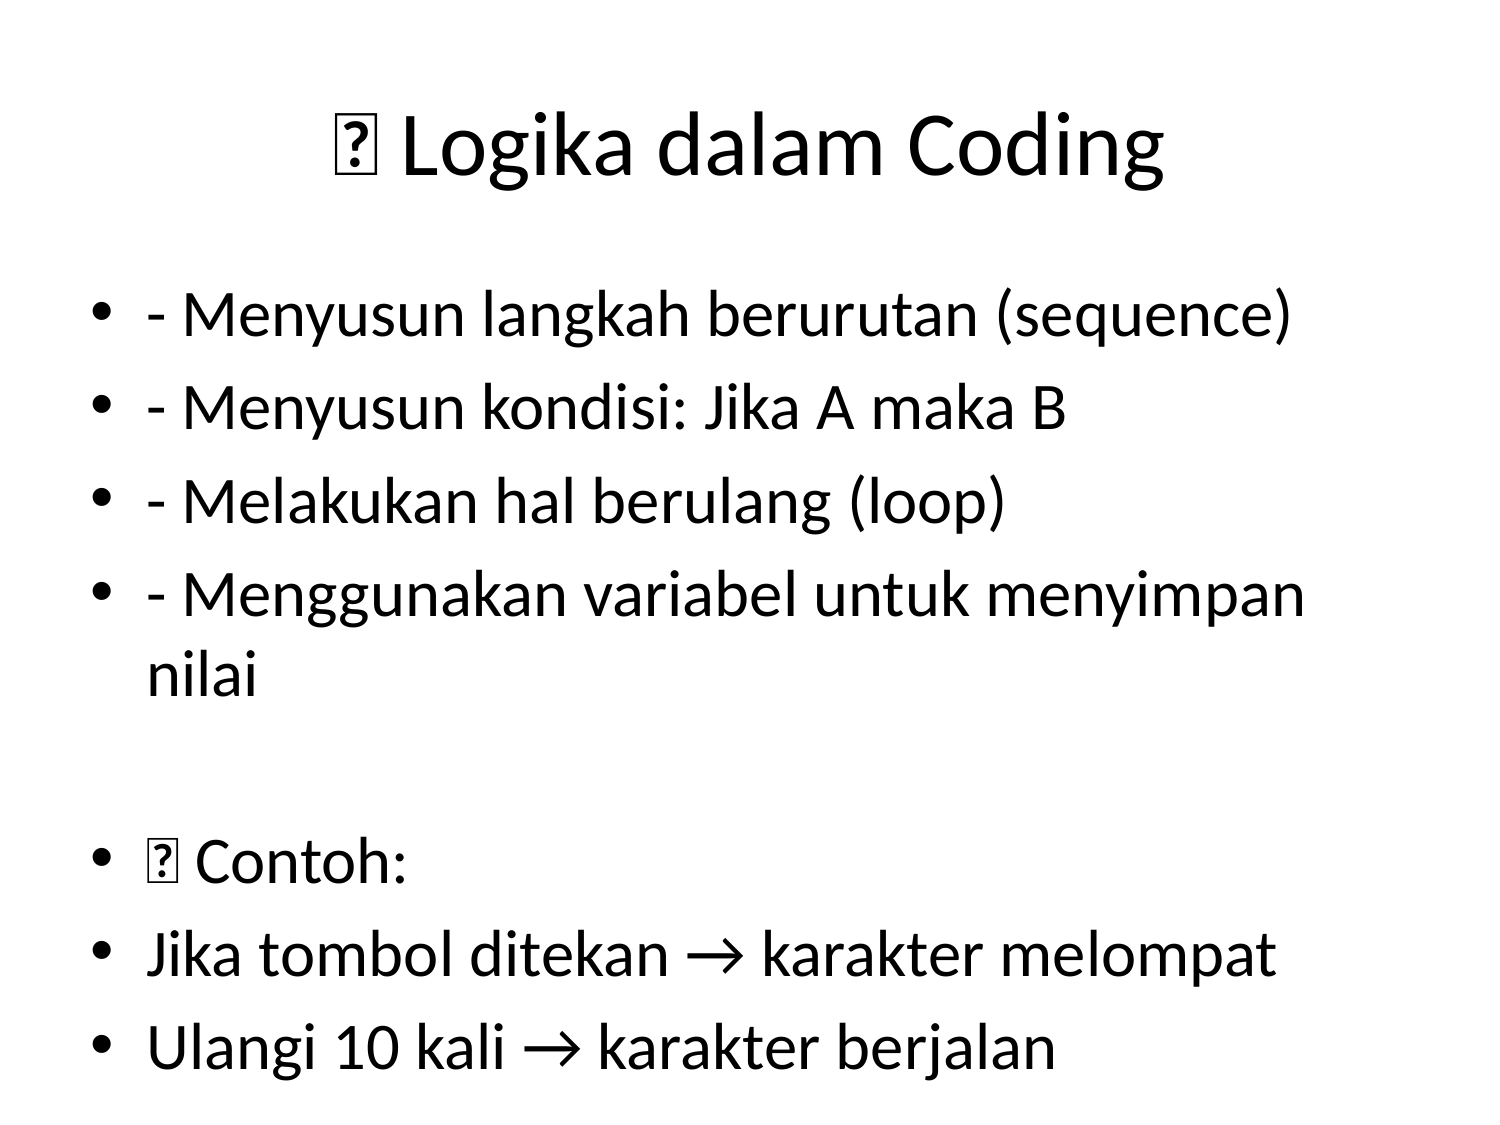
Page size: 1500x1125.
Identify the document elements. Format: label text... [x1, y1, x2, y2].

list - Menyusun langkah berurutan (sequence) - Menyusun kondisi: Jika A maka B - Melakukan hal berulang (loop) - Menggunakan variabel untuk menyimpan nilai 🧩 Contoh: Jika tombol ditekan → karakter melompat Ulangi 10 kali → karakter berjalan [75, 262, 1425, 1005]
title 🔄 Logika dalam Coding [75, 45, 1425, 233]
